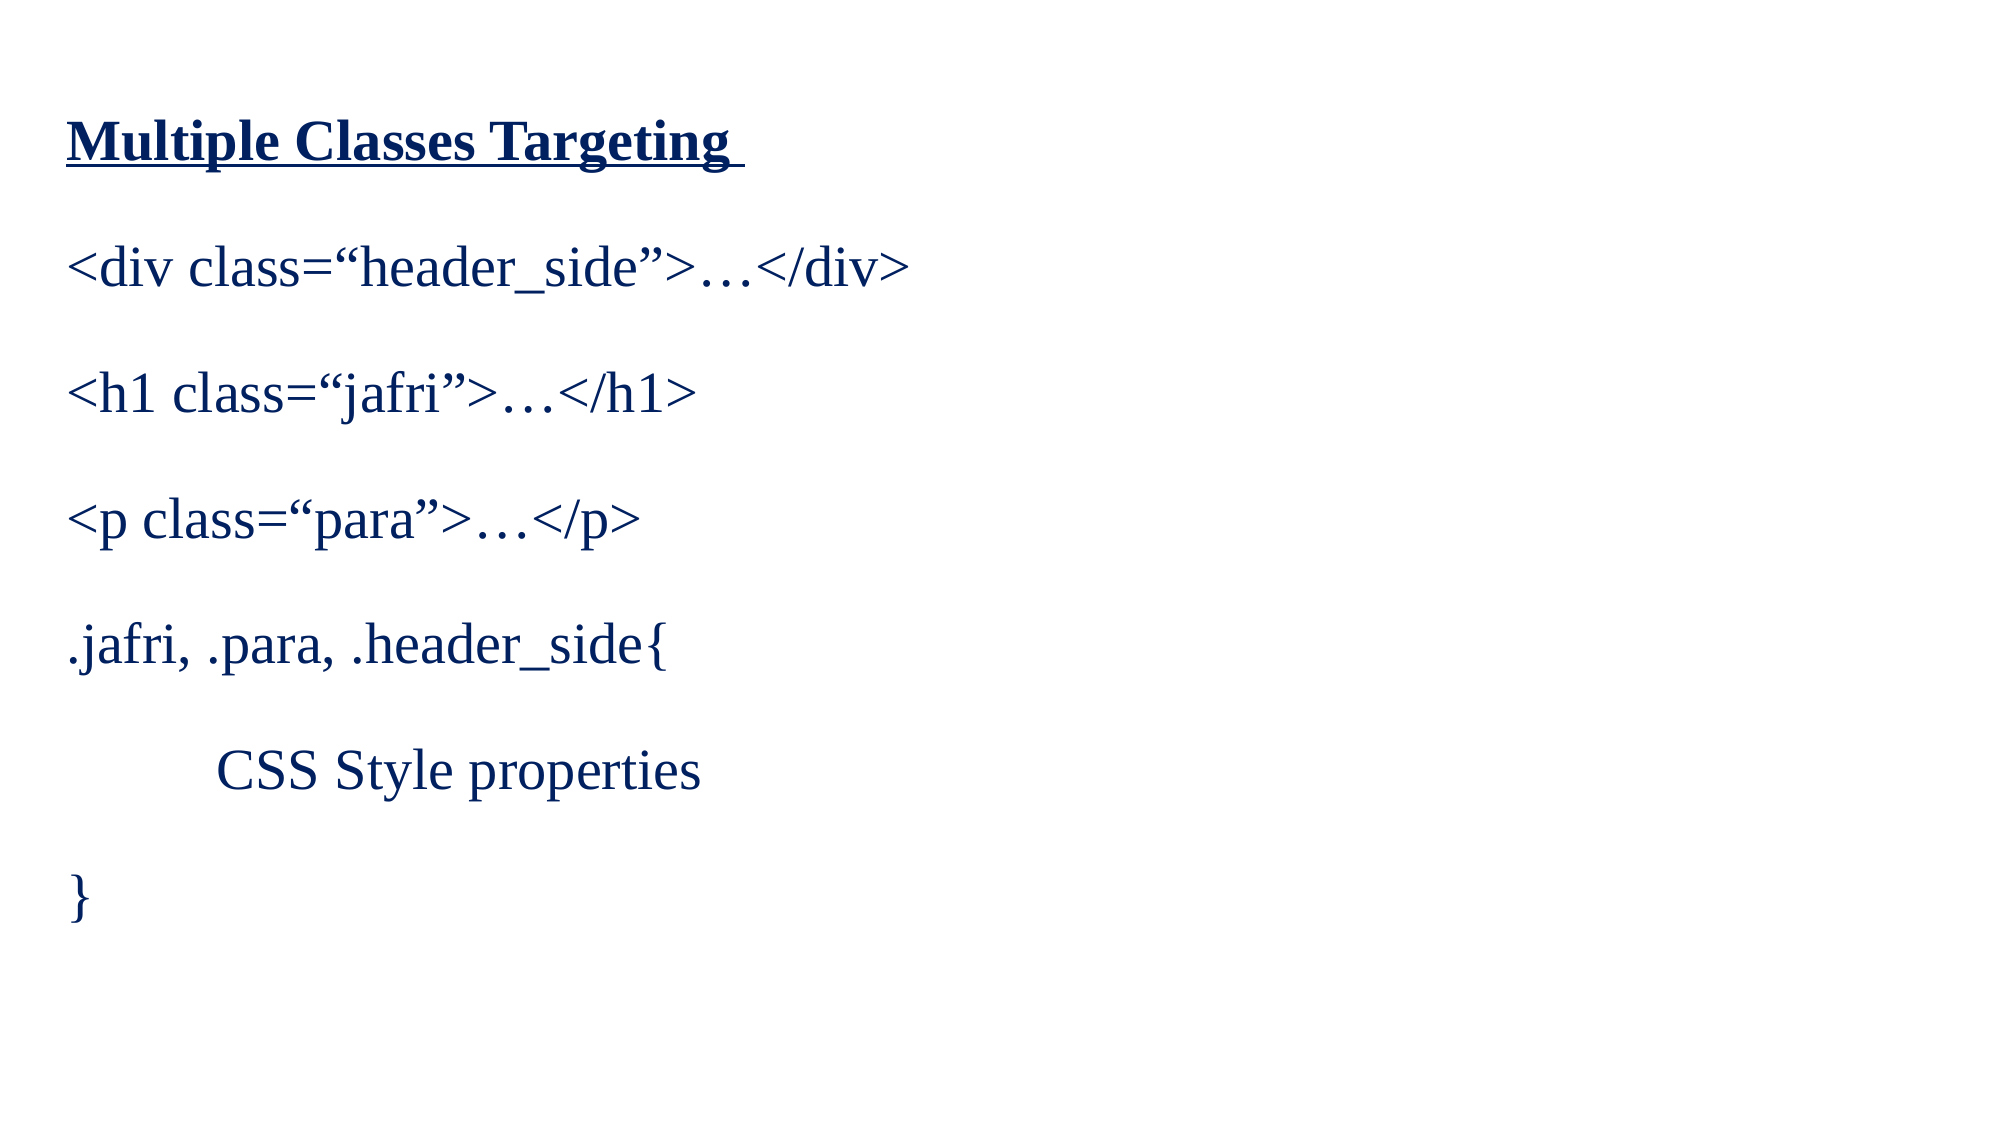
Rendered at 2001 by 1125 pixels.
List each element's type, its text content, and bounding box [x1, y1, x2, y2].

subtitle Multiple Classes Targeting <div class=“header_side”>…</div> <h1 class=“jafri”>…</h1> <p class=“para”>…</p> .jafri, .para, .header_side{ CSS Style properties } [51, 60, 1955, 1080]
